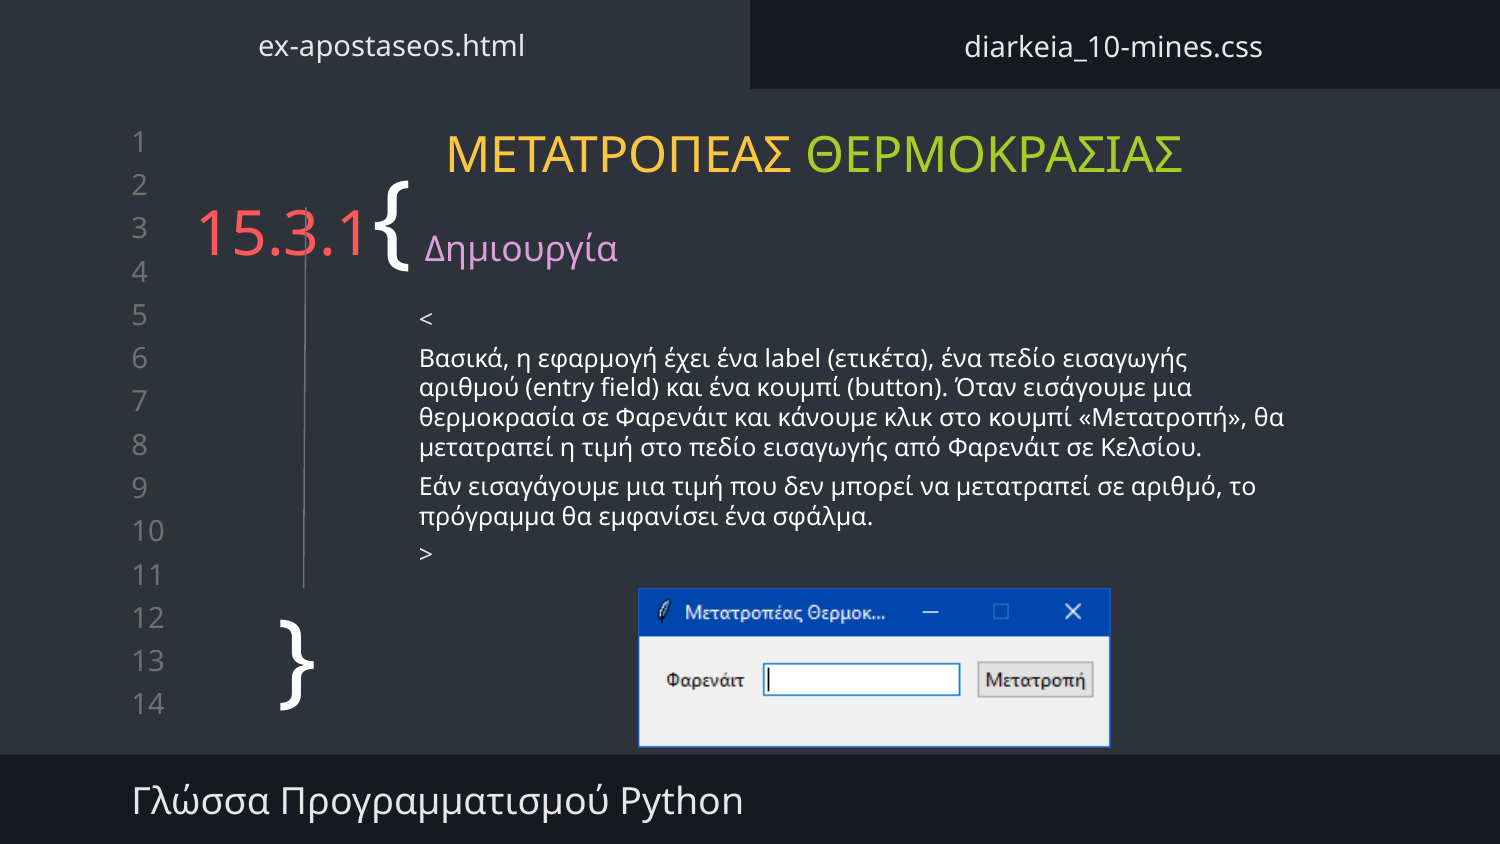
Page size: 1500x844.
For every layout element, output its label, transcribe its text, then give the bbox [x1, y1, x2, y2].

subtitle ex-apostaseos.html [16, 15, 767, 74]
subtitle diarkeia_10-mines.css [738, 16, 1489, 75]
title ΜΕΤΑΤΡΟΠΕΑΣ ΘΕΡΜΟΚΡΑΣΙΑΣ [430, 108, 1427, 197]
title 15.3.1{ [161, 123, 430, 305]
subtitle Γλώσσα Προγραμματισμού Python [116, 770, 915, 829]
picture [638, 588, 1111, 748]
subtitle < Βασικά, η εφαρμογή έχει ένα label (ετικέτα), ένα πεδίο εισαγωγής αριθμού (entry field) και ένα κουμπί (button). Όταν εισάγουμε μια θερμοκρασία σε Φαρενάιτ και κάνουμε κλικ στο κουμπί «Μετατροπή», θα μετατραπεί η τιμή στο πεδίο εισαγωγής από Φαρενάιτ σε Κελσίου. Εάν εισαγάγουμε μια τιμή που δεν μπορεί να μετατραπεί σε αριθμό, το πρόγραμμα θα εμφανίσει ένα σφάλμα. > [403, 290, 1302, 582]
text_box } [262, 588, 346, 717]
subtitle Δημιουργία [409, 196, 1371, 300]
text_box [303, 207, 307, 589]
